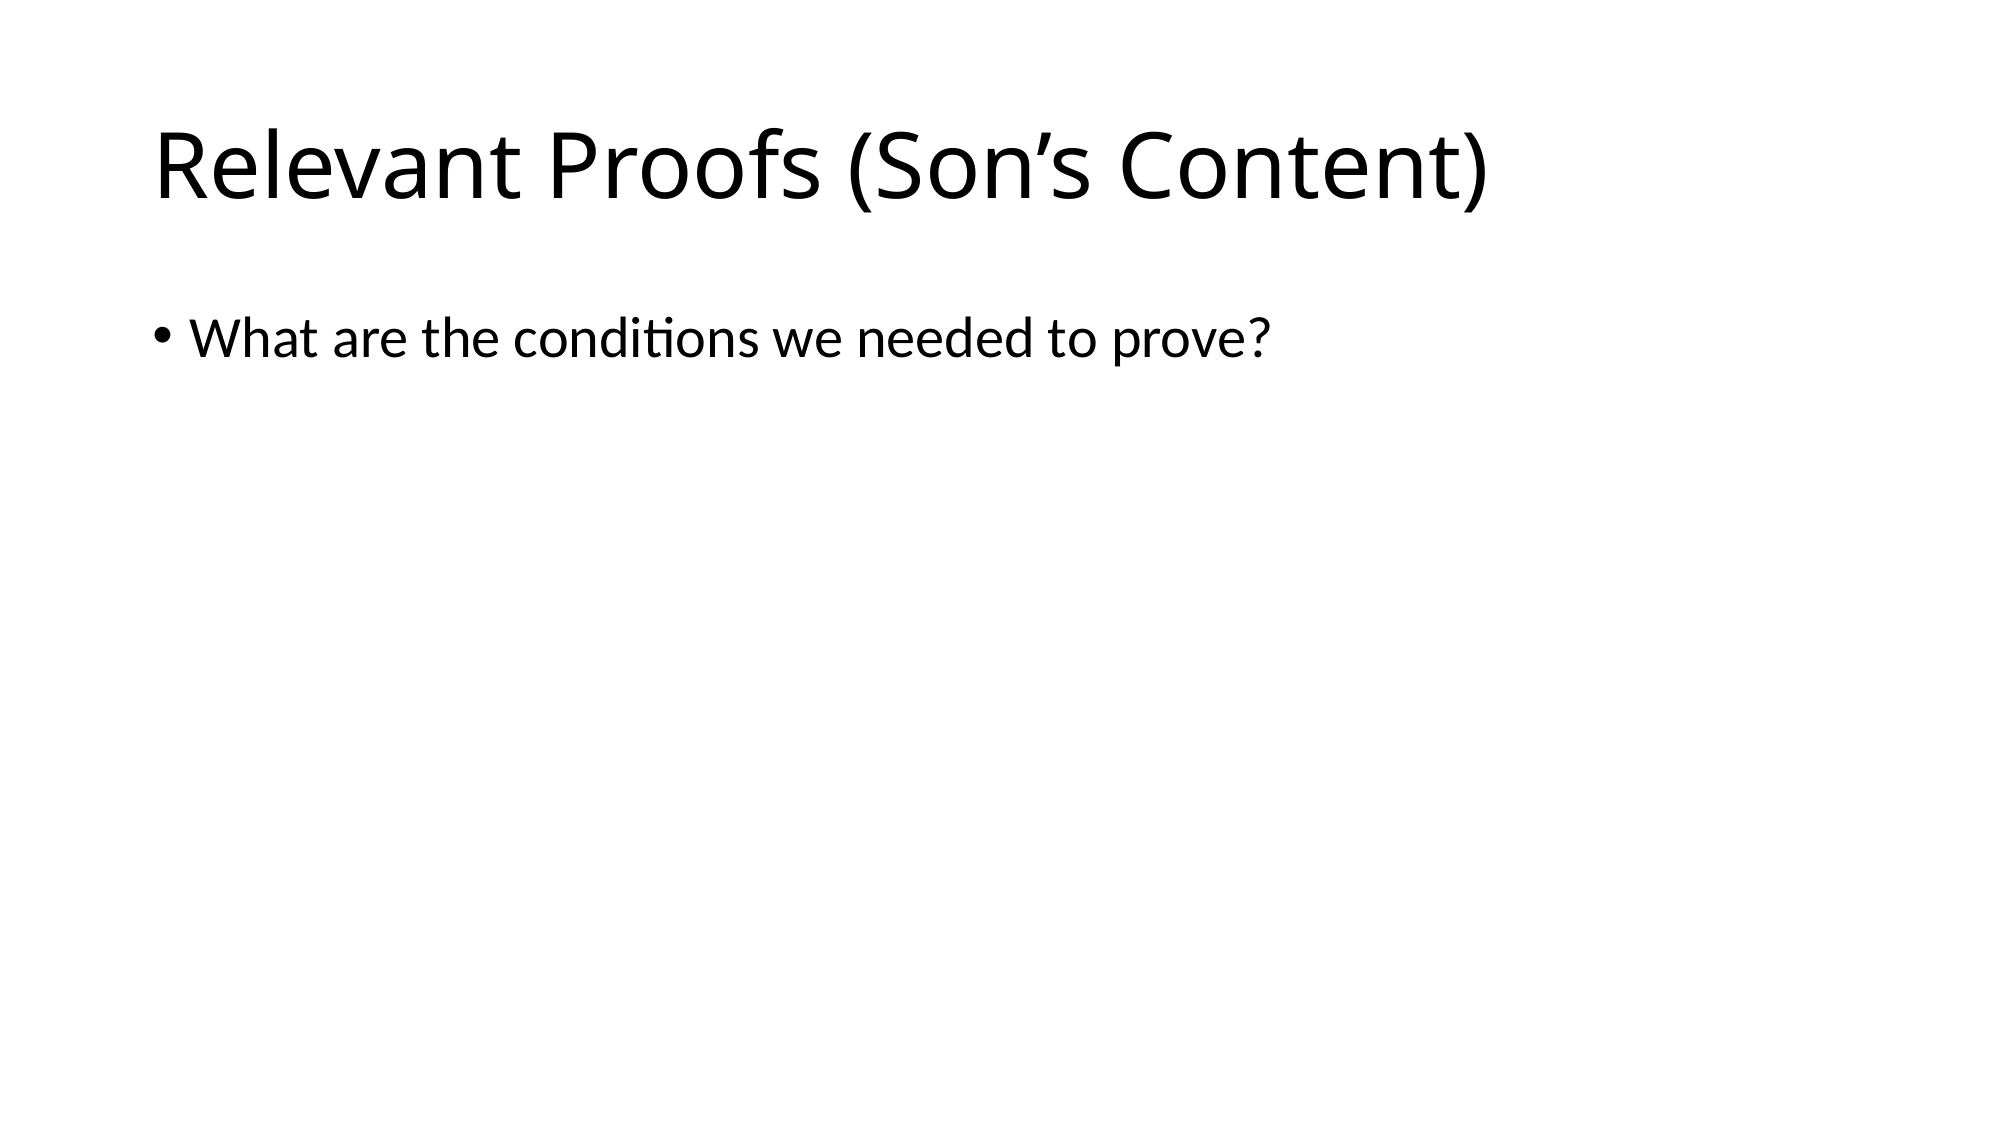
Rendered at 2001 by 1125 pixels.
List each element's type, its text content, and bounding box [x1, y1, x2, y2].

title Relevant Proofs (Son’s Content) [137, 59, 1863, 278]
list What are the conditions we needed to prove? [137, 299, 1863, 1014]
